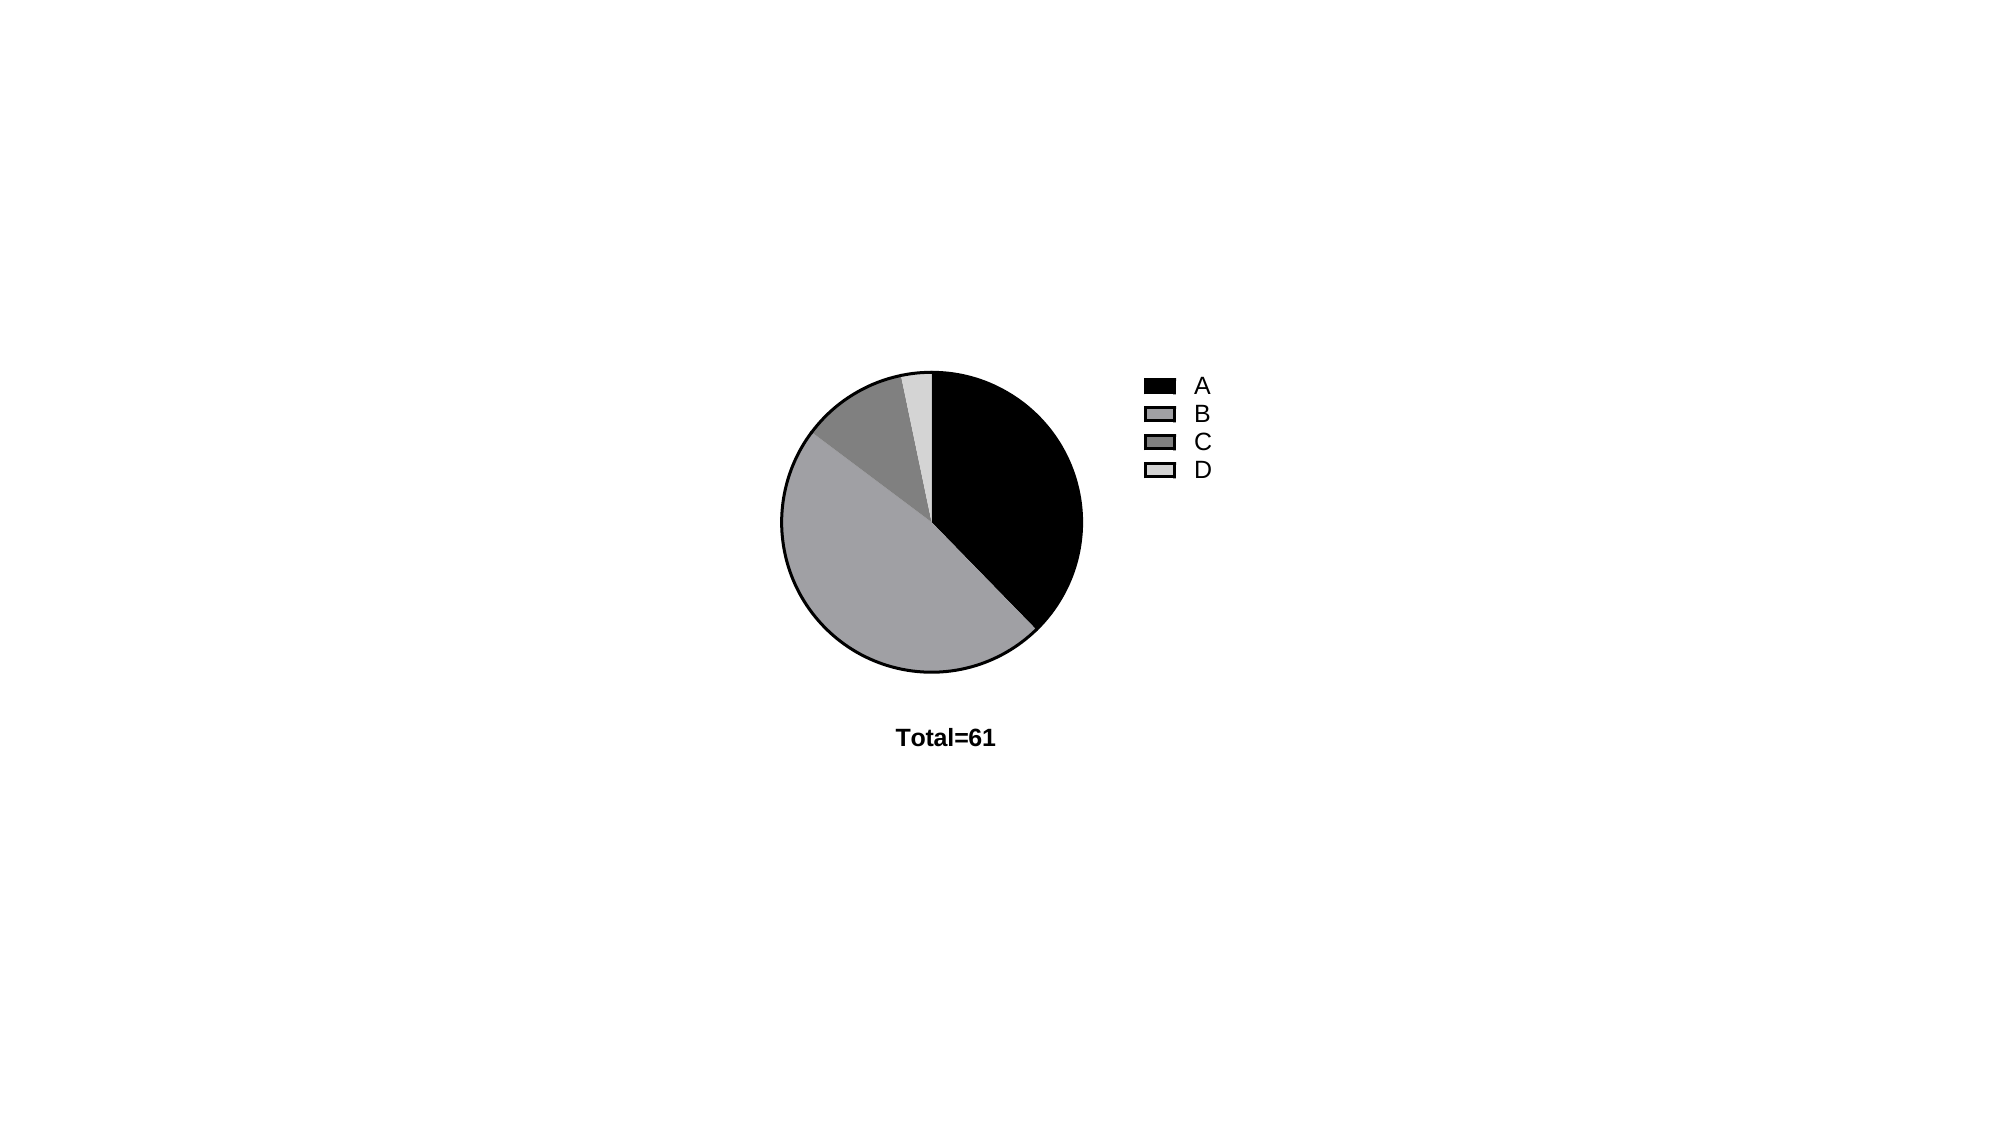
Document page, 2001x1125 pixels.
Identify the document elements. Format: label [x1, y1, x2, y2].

text_box [766, 350, 1234, 774]
